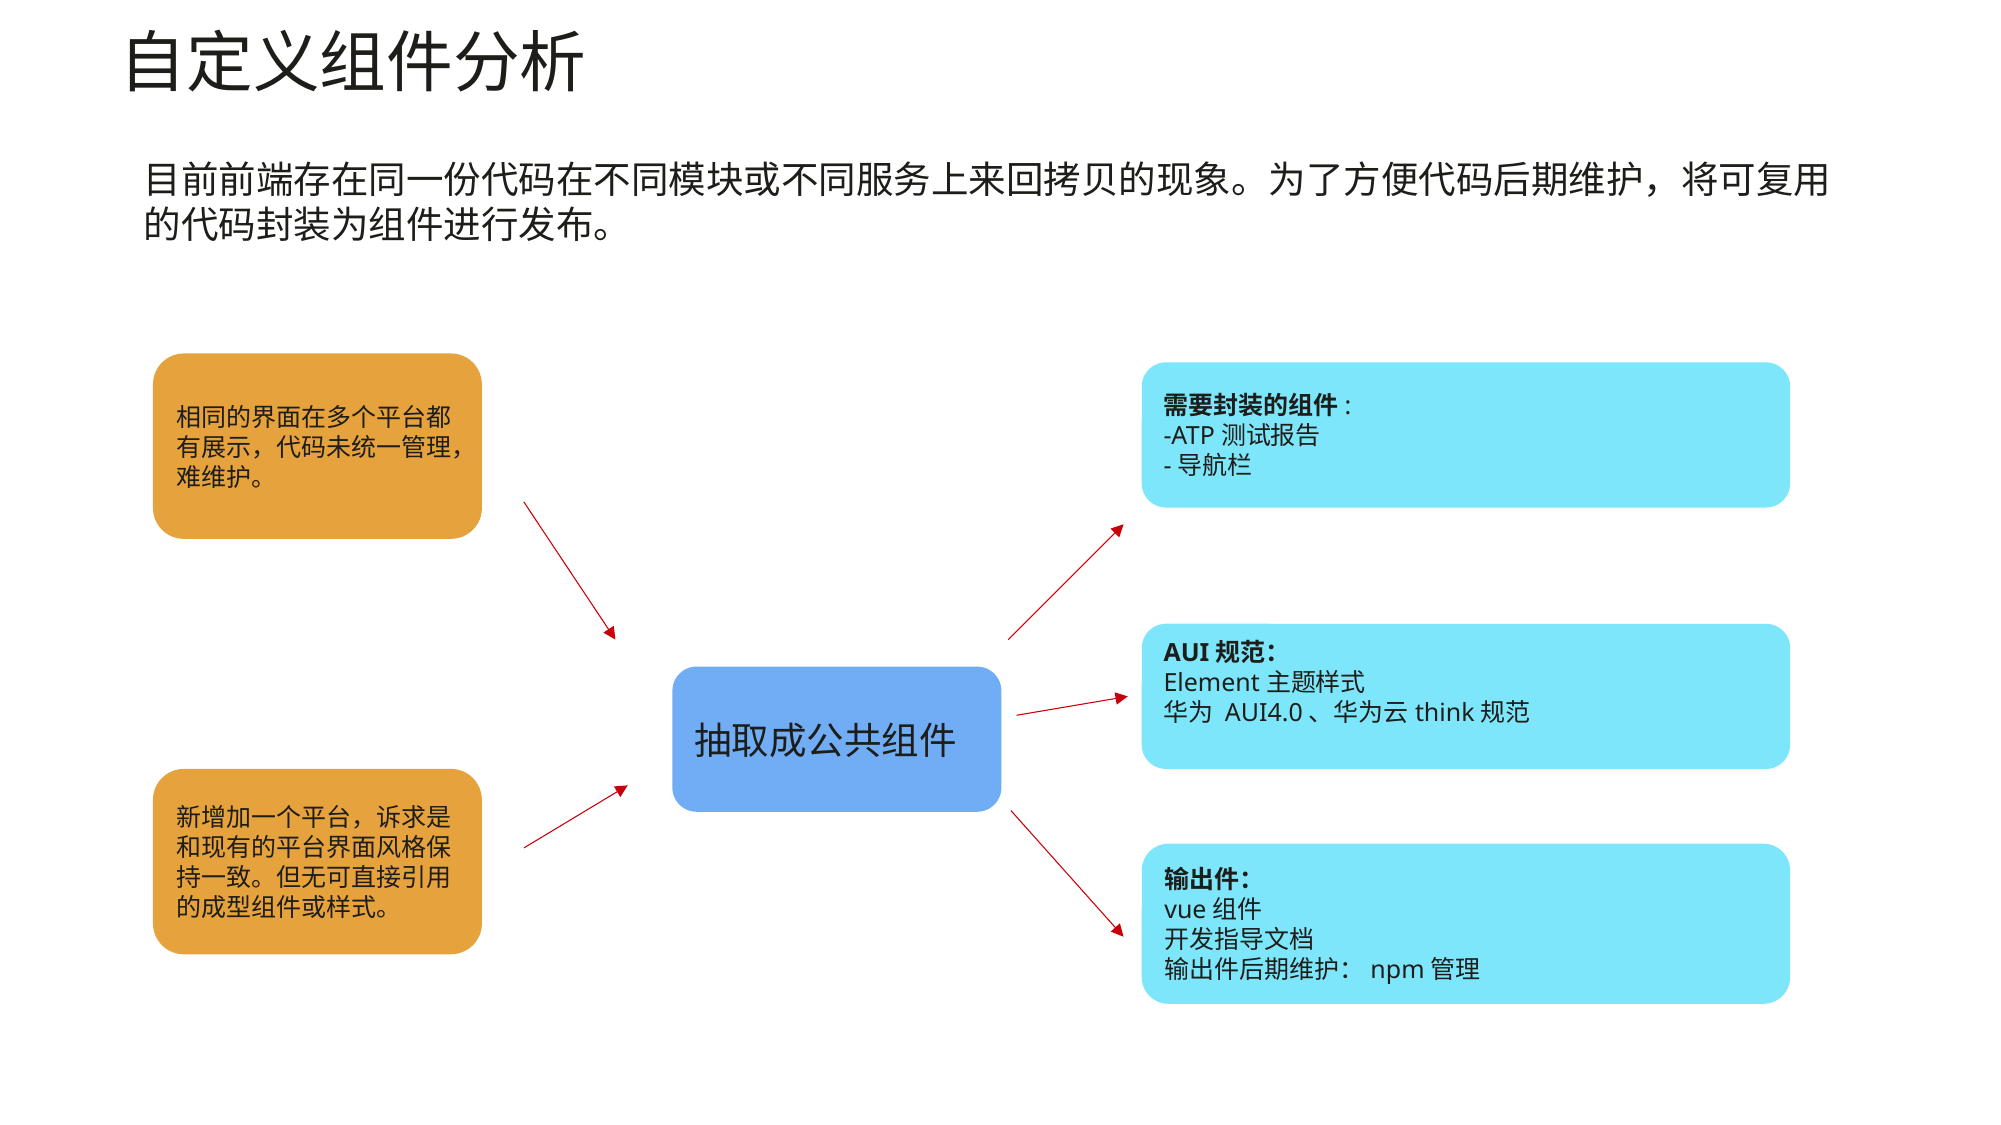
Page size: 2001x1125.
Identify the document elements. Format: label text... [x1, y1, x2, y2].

subtitle 自定义组件分析 [119, 27, 1882, 122]
text_box 需要封装的组件: -ATP测试报告 -导航栏 [1140, 361, 1792, 509]
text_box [1016, 696, 1128, 716]
text_box 相同的界面在多个平台都有展示，代码未统一管理，难维护。 [151, 352, 483, 540]
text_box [523, 785, 628, 848]
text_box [1008, 524, 1124, 640]
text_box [523, 501, 616, 640]
text_box 目前前端存在同一份代码在不同模块或不同服务上来回拷贝的现象。为了方便代码后期维护，将可复用的代码封装为组件进行发布。 [129, 148, 1848, 254]
text_box AUI规范： Element主题样式 华为 AUI4.0、华为云think规范 [1140, 622, 1792, 770]
text_box 新增加一个平台，诉求是和现有的平台界面风格保持一致。但无可直接引用的成型组件或样式。 [151, 767, 483, 956]
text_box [1010, 810, 1124, 937]
text_box 抽取成公共组件 [671, 665, 1003, 813]
text_box 输出件： vue组件 开发指导文档 输出件后期维护：npm管理 [1140, 842, 1792, 1005]
